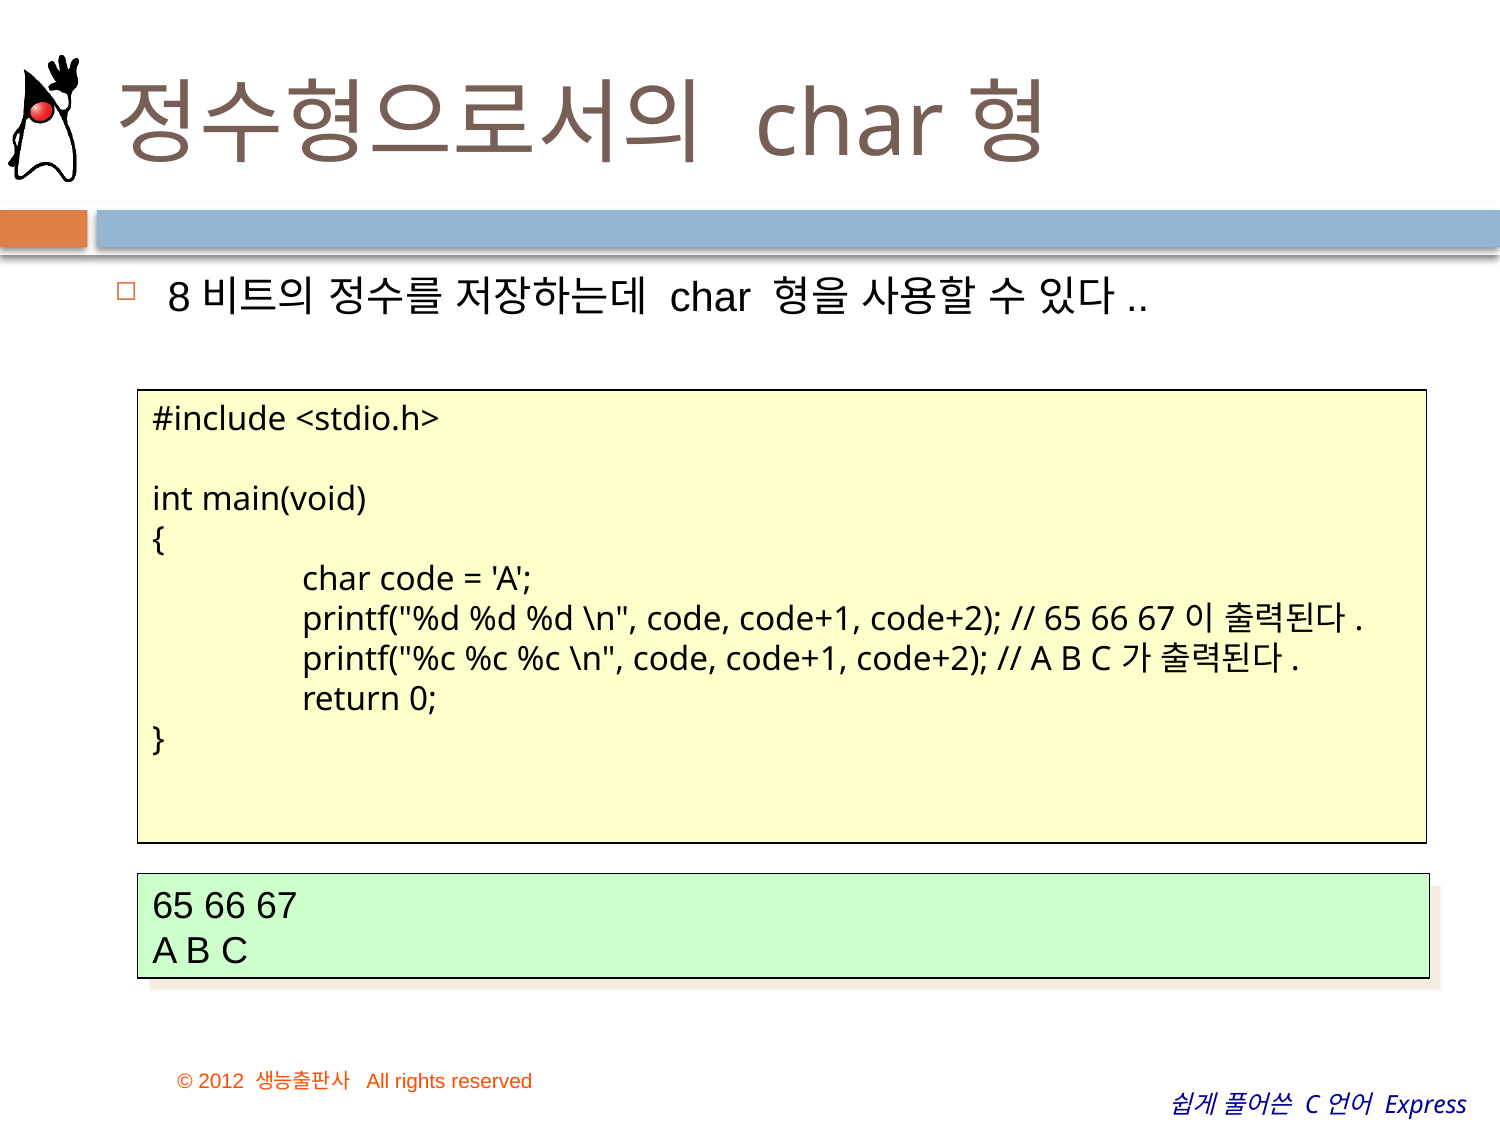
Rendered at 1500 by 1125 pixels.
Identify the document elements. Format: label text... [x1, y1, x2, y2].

text_box 65 66 67 A B C [137, 873, 1430, 979]
picture [8, 55, 79, 182]
list 8비트의 정수를 저장하는데 char 형을 사용할 수 있다.. [100, 262, 1438, 1000]
text_box #include <stdio.h> int main(void) { char code = 'A'; printf("%d %d %d \n", code, code+1, code+2); // 65 66 67이 출력된다. printf("%c %c %c \n", code, code+1, code+2); // A B C가 출력된다. return 0; } [137, 390, 1427, 843]
title 정수형으로서의 char형 [100, 37, 1438, 200]
